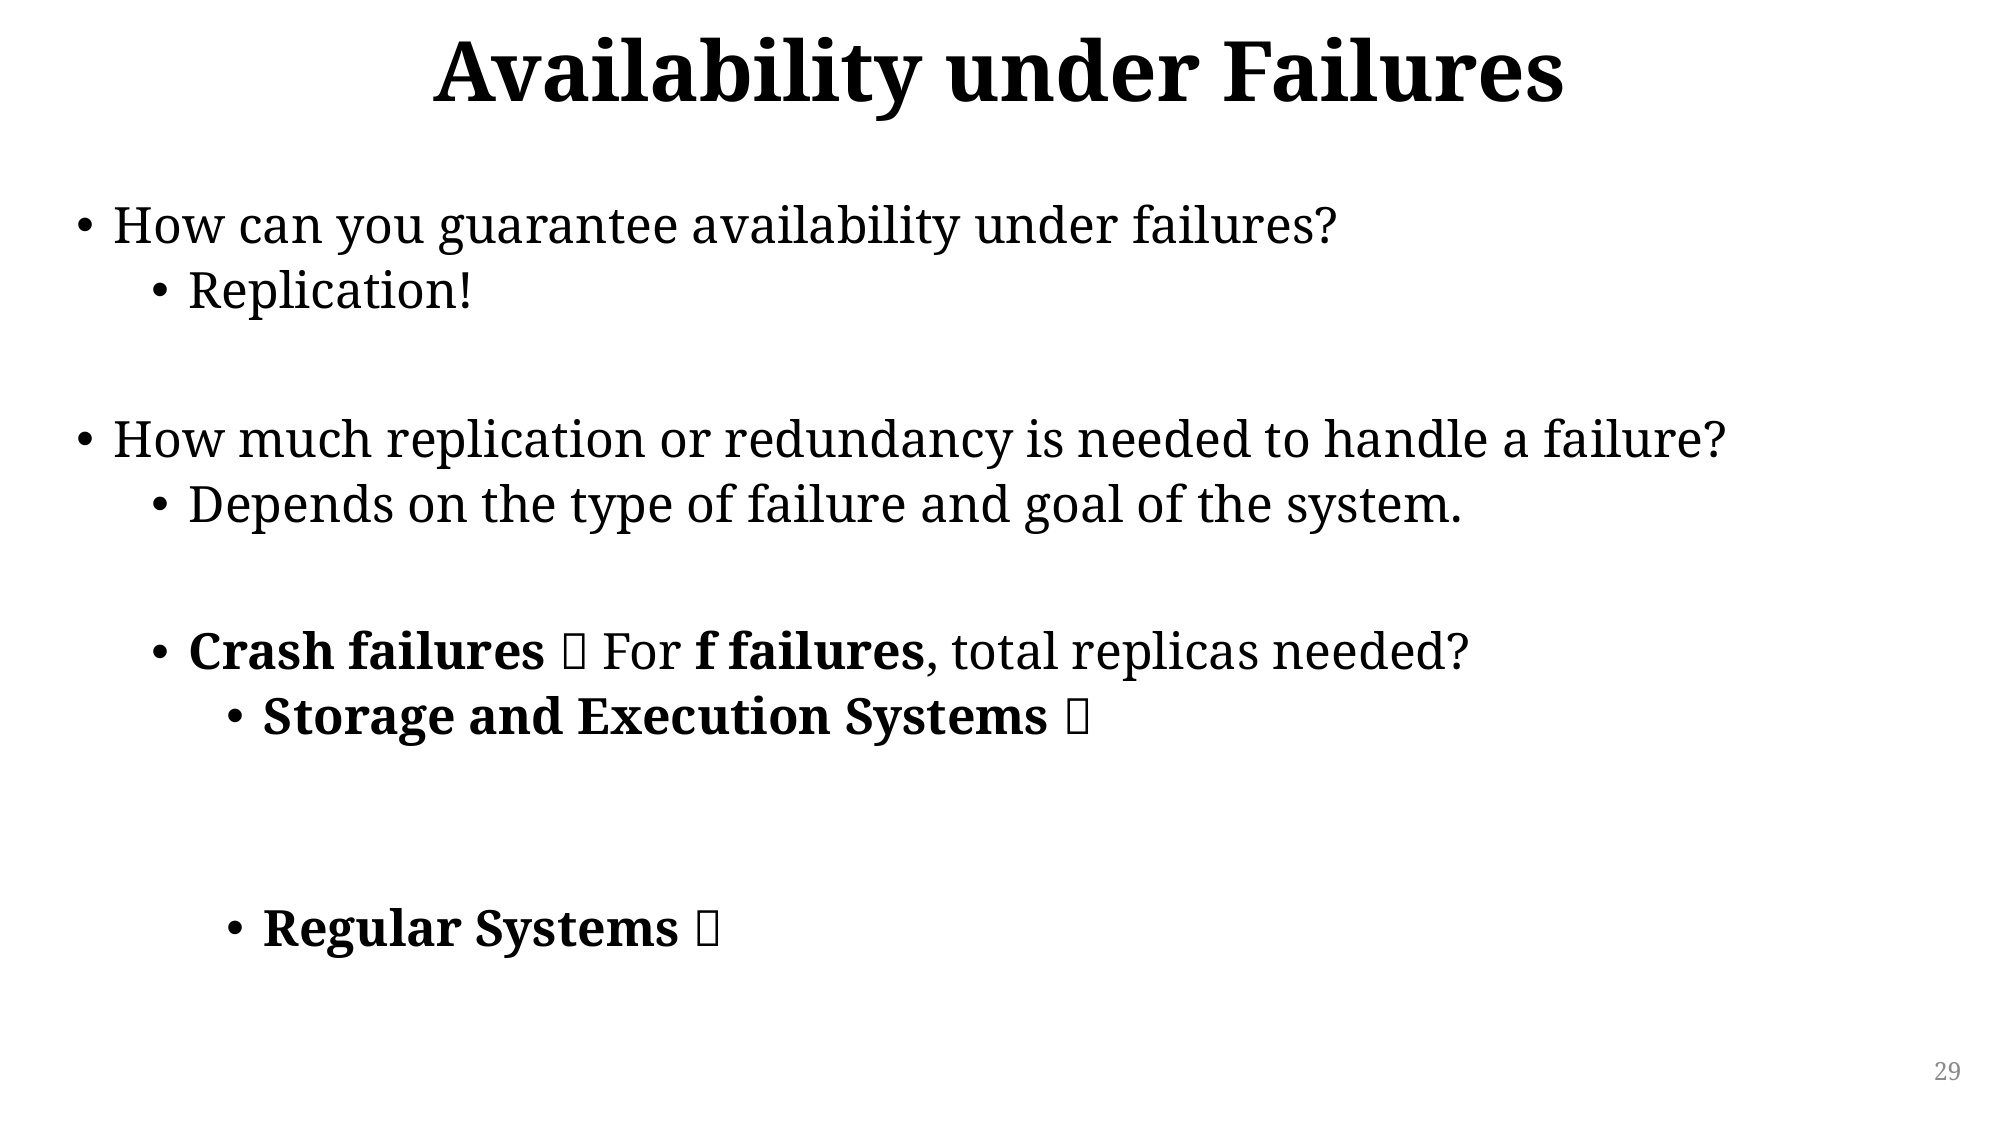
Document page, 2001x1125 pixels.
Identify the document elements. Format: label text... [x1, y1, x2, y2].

title Availability under Failures [137, 0, 1863, 149]
list How can you guarantee availability under failures? Replication! How much replication or redundancy is needed to handle a failure? Depends on the type of failure and goal of the system. Crash failures  For f failures, total replicas needed? Storage and Execution Systems  Regular Systems  [61, 193, 2000, 1103]
